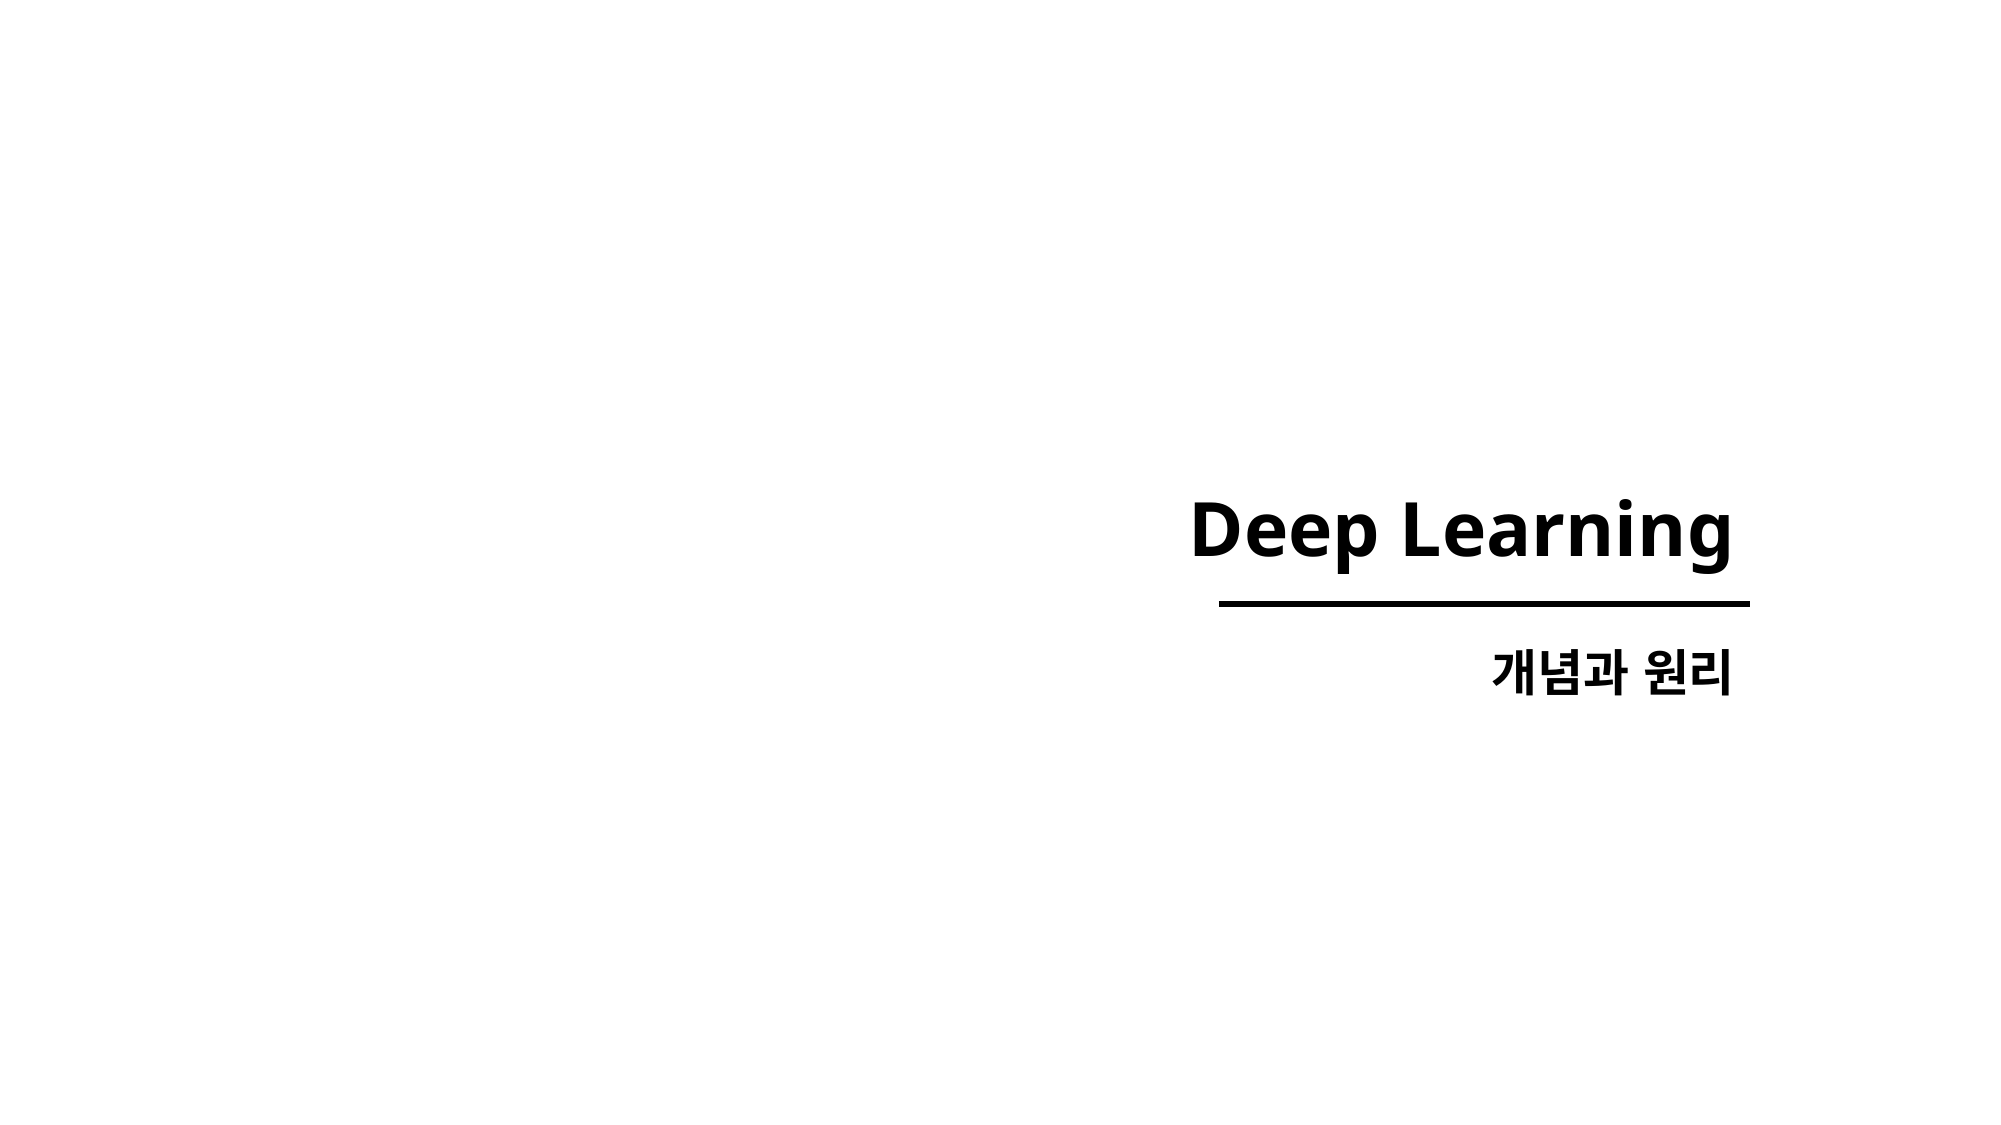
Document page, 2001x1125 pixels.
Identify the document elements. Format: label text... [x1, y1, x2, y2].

subtitle 개념과 원리 [249, 640, 1750, 912]
title Deep Learning [249, 188, 1750, 580]
